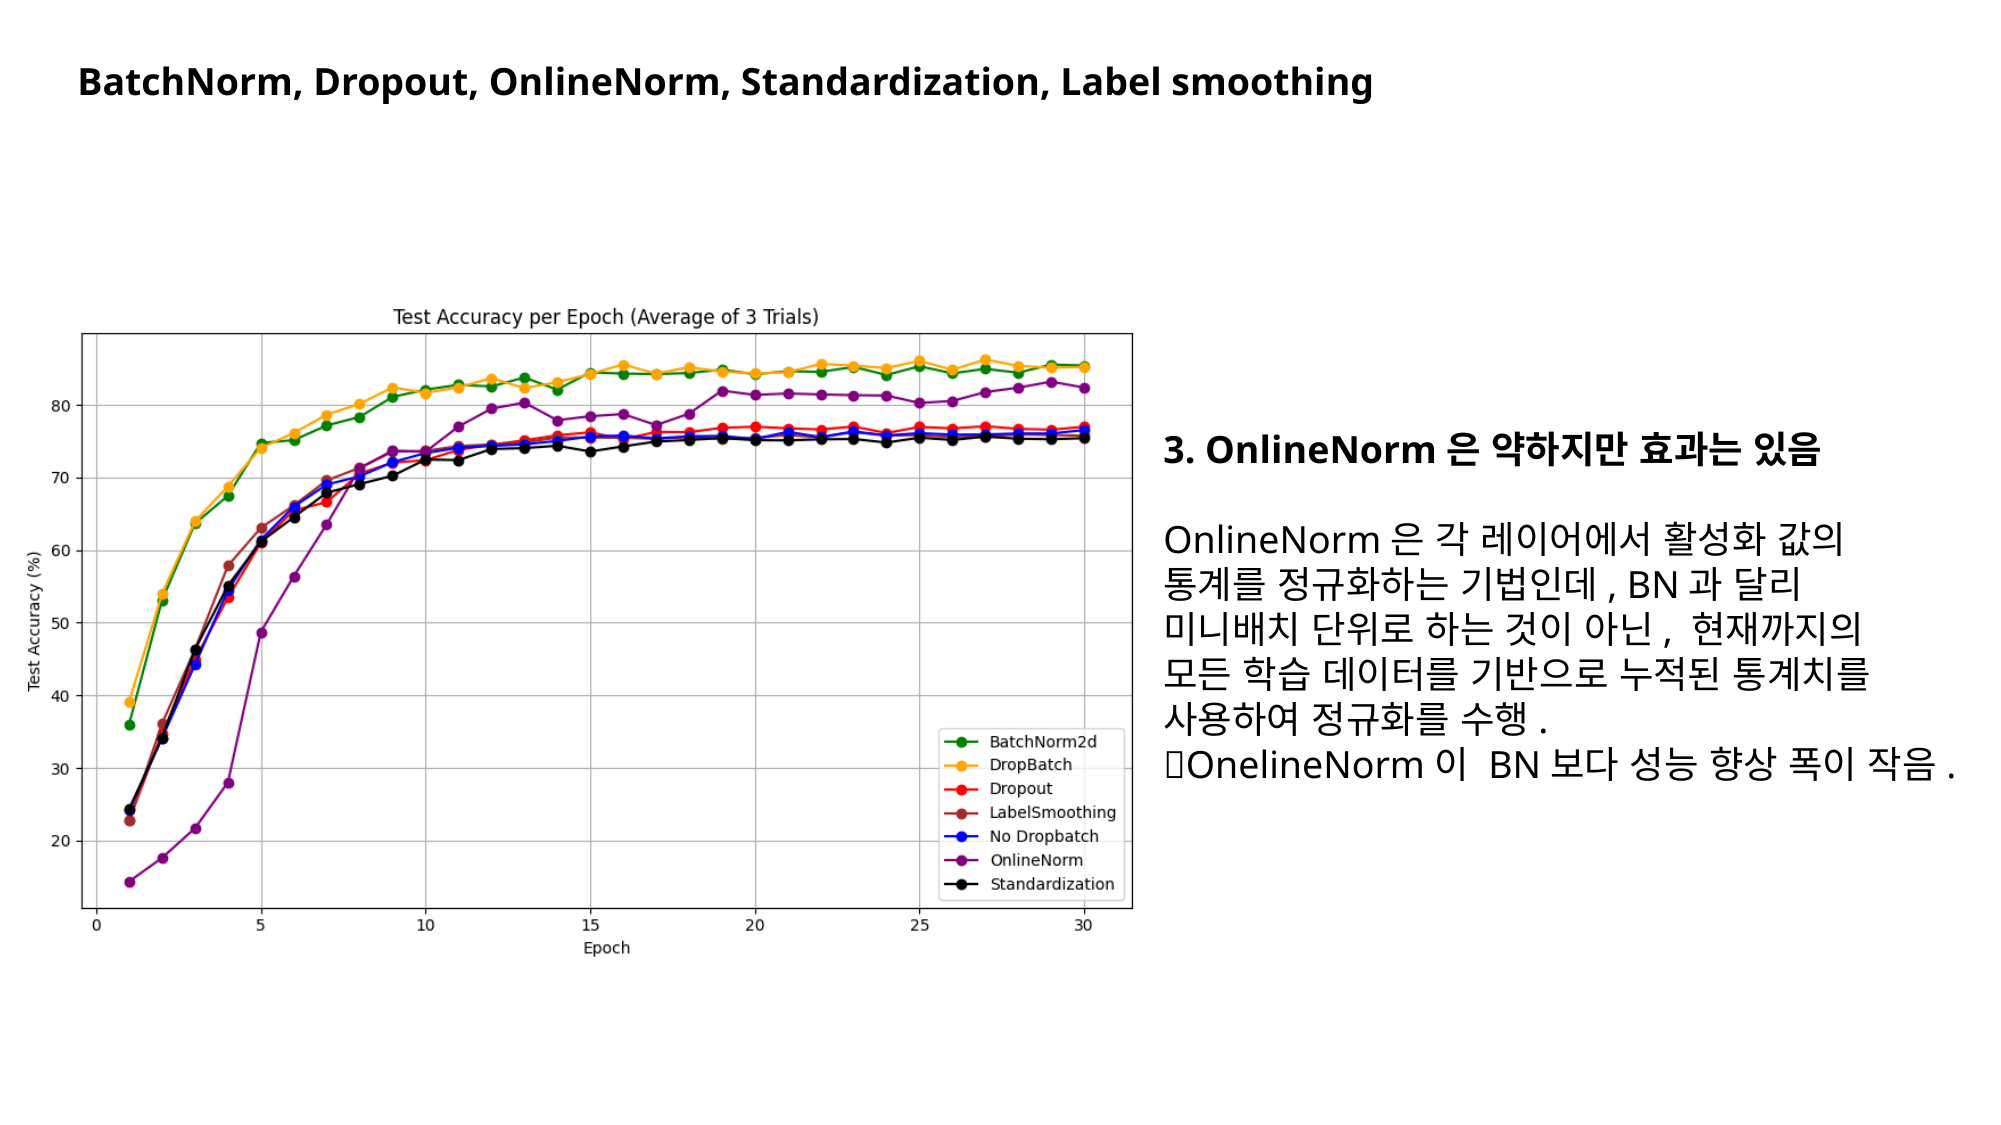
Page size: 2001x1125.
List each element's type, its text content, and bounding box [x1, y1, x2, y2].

picture [11, 291, 1149, 974]
text_box BatchNorm, Dropout, OnlineNorm, Standardization, Label smoothing [62, 50, 1532, 110]
text_box 3. OnlineNorm은 약하지만 효과는 있음 OnlineNorm은 각 레이어에서 활성화 값의 통계를 정규화하는 기법인데, BN과 달리 미니배치 단위로 하는 것이 아닌, 현재까지의 모든 학습 데이터를 기반으로 누적된 통계치를 사용하여 정규화를 수행. OnelineNorm이 BN보다 성능 향상 폭이 작음. [1149, 418, 1954, 794]
